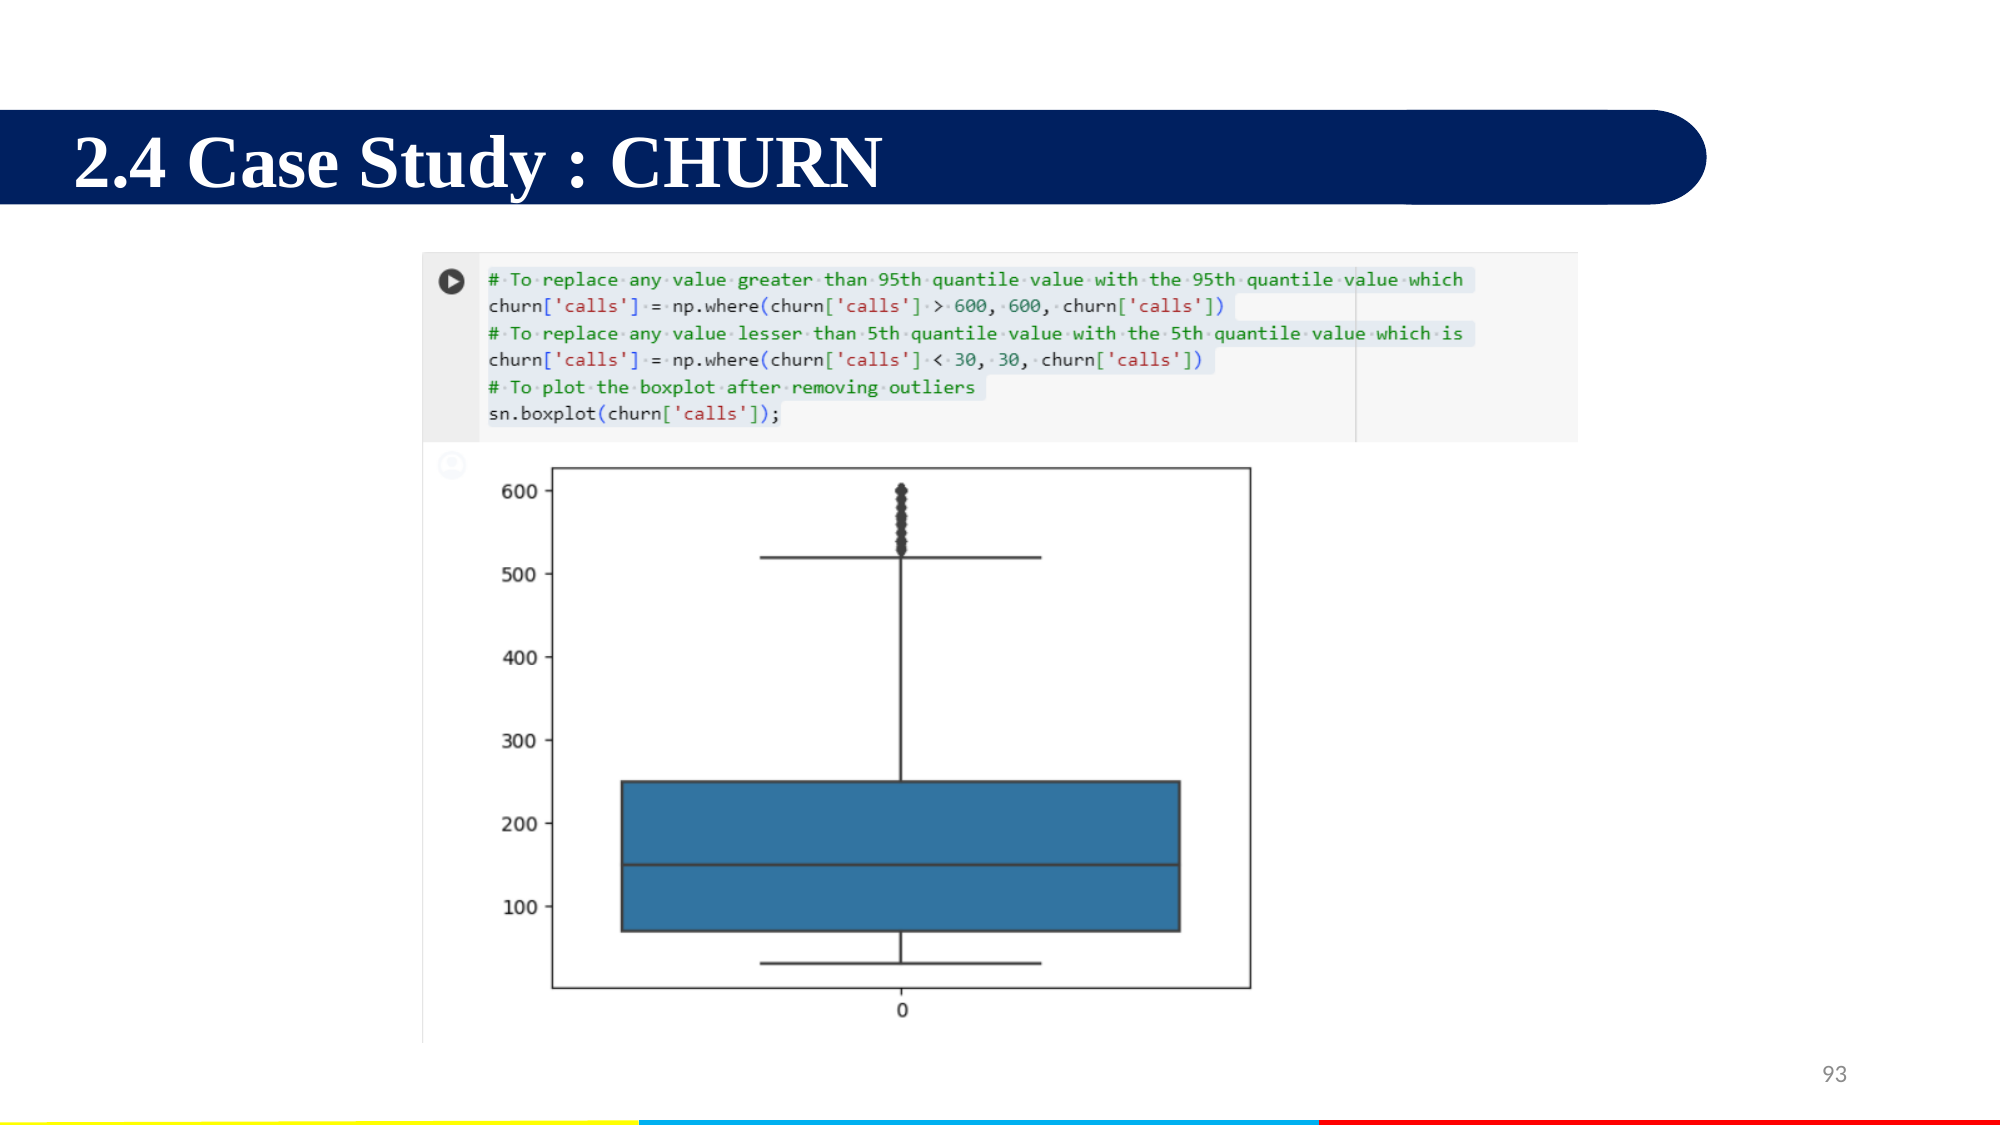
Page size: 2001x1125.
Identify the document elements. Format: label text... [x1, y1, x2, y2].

slide_number 93 [1412, 1042, 1863, 1103]
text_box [0, 109, 1707, 205]
picture [422, 252, 1578, 1043]
